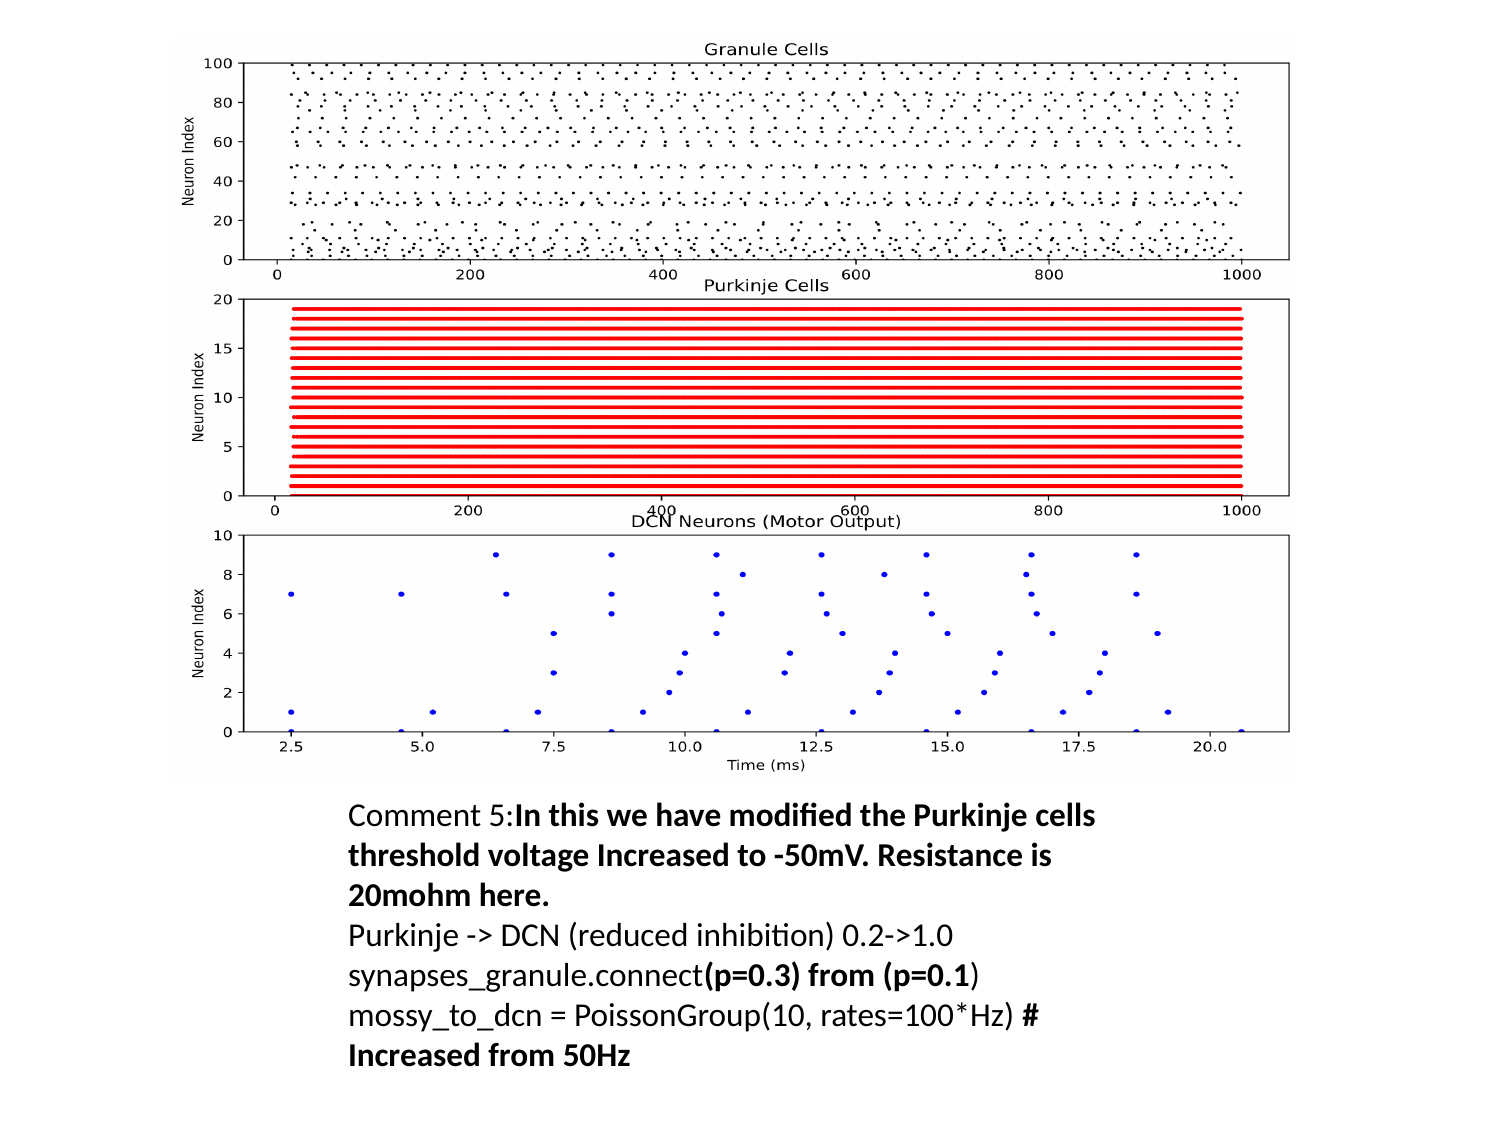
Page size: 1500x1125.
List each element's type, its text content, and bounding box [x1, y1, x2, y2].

text_box Comment 5:In this we have modified the Purkinje cells threshold voltage Increased to -50mV. Resistance is 20mohm here. Purkinje -> DCN (reduced inhibition) 0.2->1.0 synapses_granule.connect(p=0.3) from (p=0.1) mossy_to_dcn = PoissonGroup(10, rates=100*Hz) # Increased from 50Hz [333, 790, 1167, 1105]
picture [170, 33, 1301, 782]
